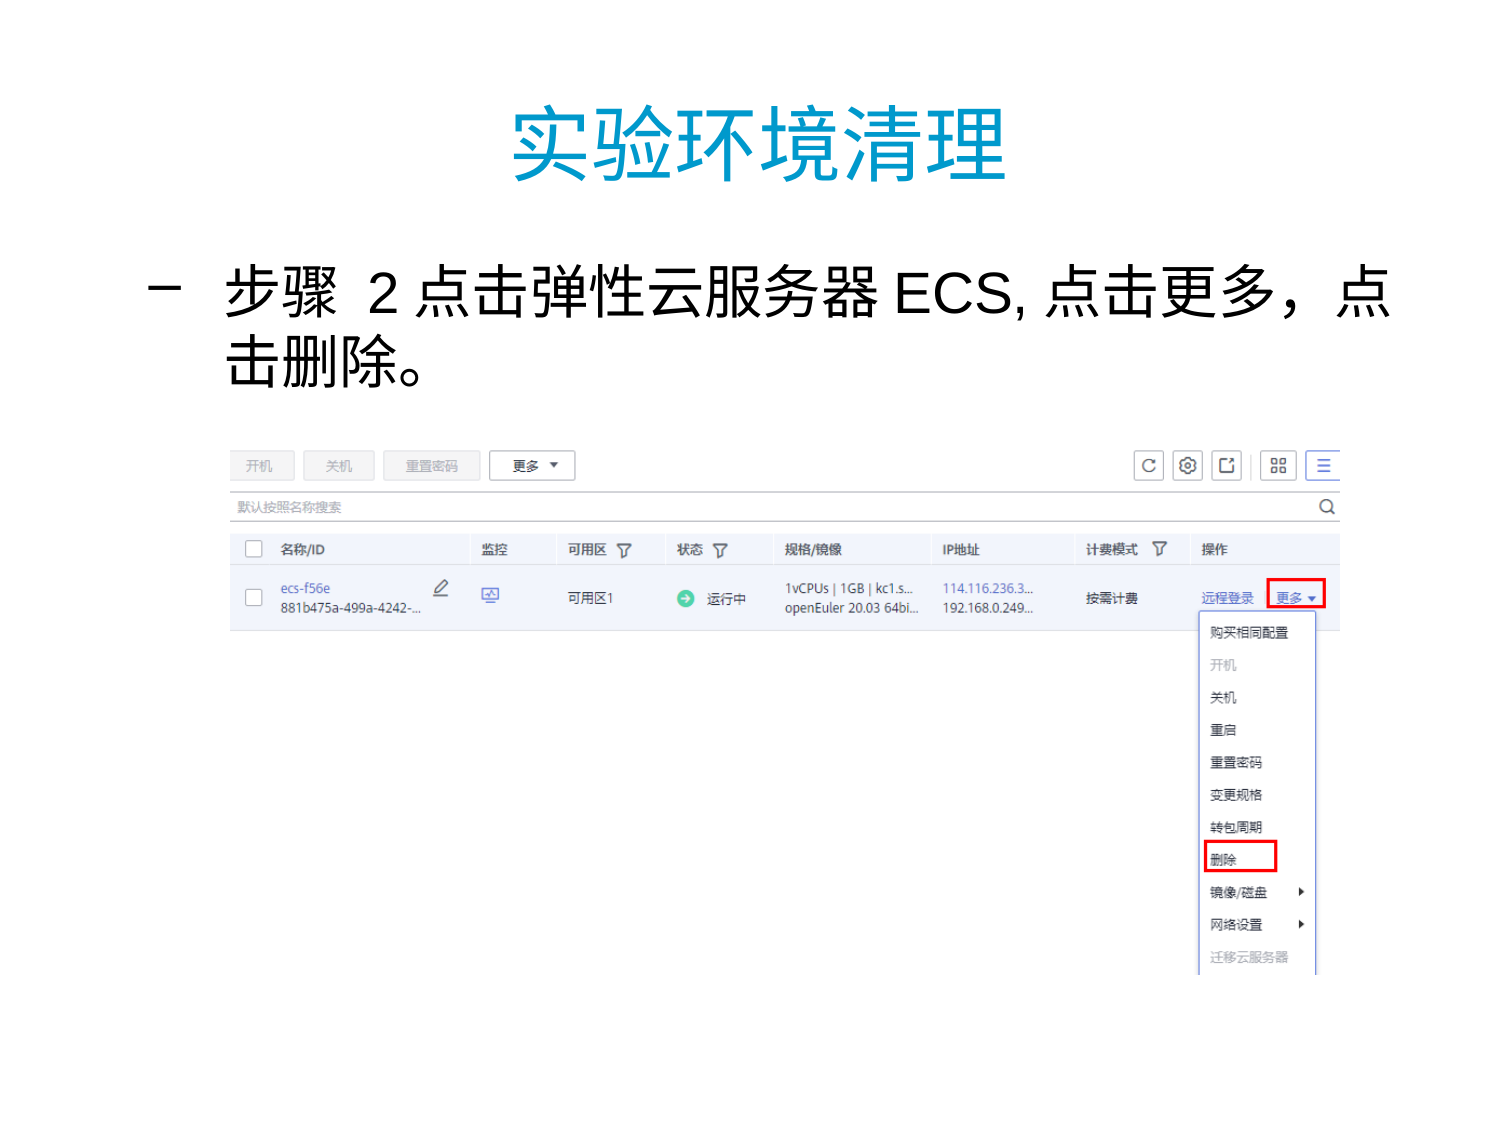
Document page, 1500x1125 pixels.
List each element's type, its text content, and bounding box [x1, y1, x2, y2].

list 步骤 2点击弹性云服务器ECS,点击更多，点击删除。 [58, 247, 1409, 899]
title 实验环境清理 [170, 48, 1347, 237]
picture [229, 445, 1341, 975]
